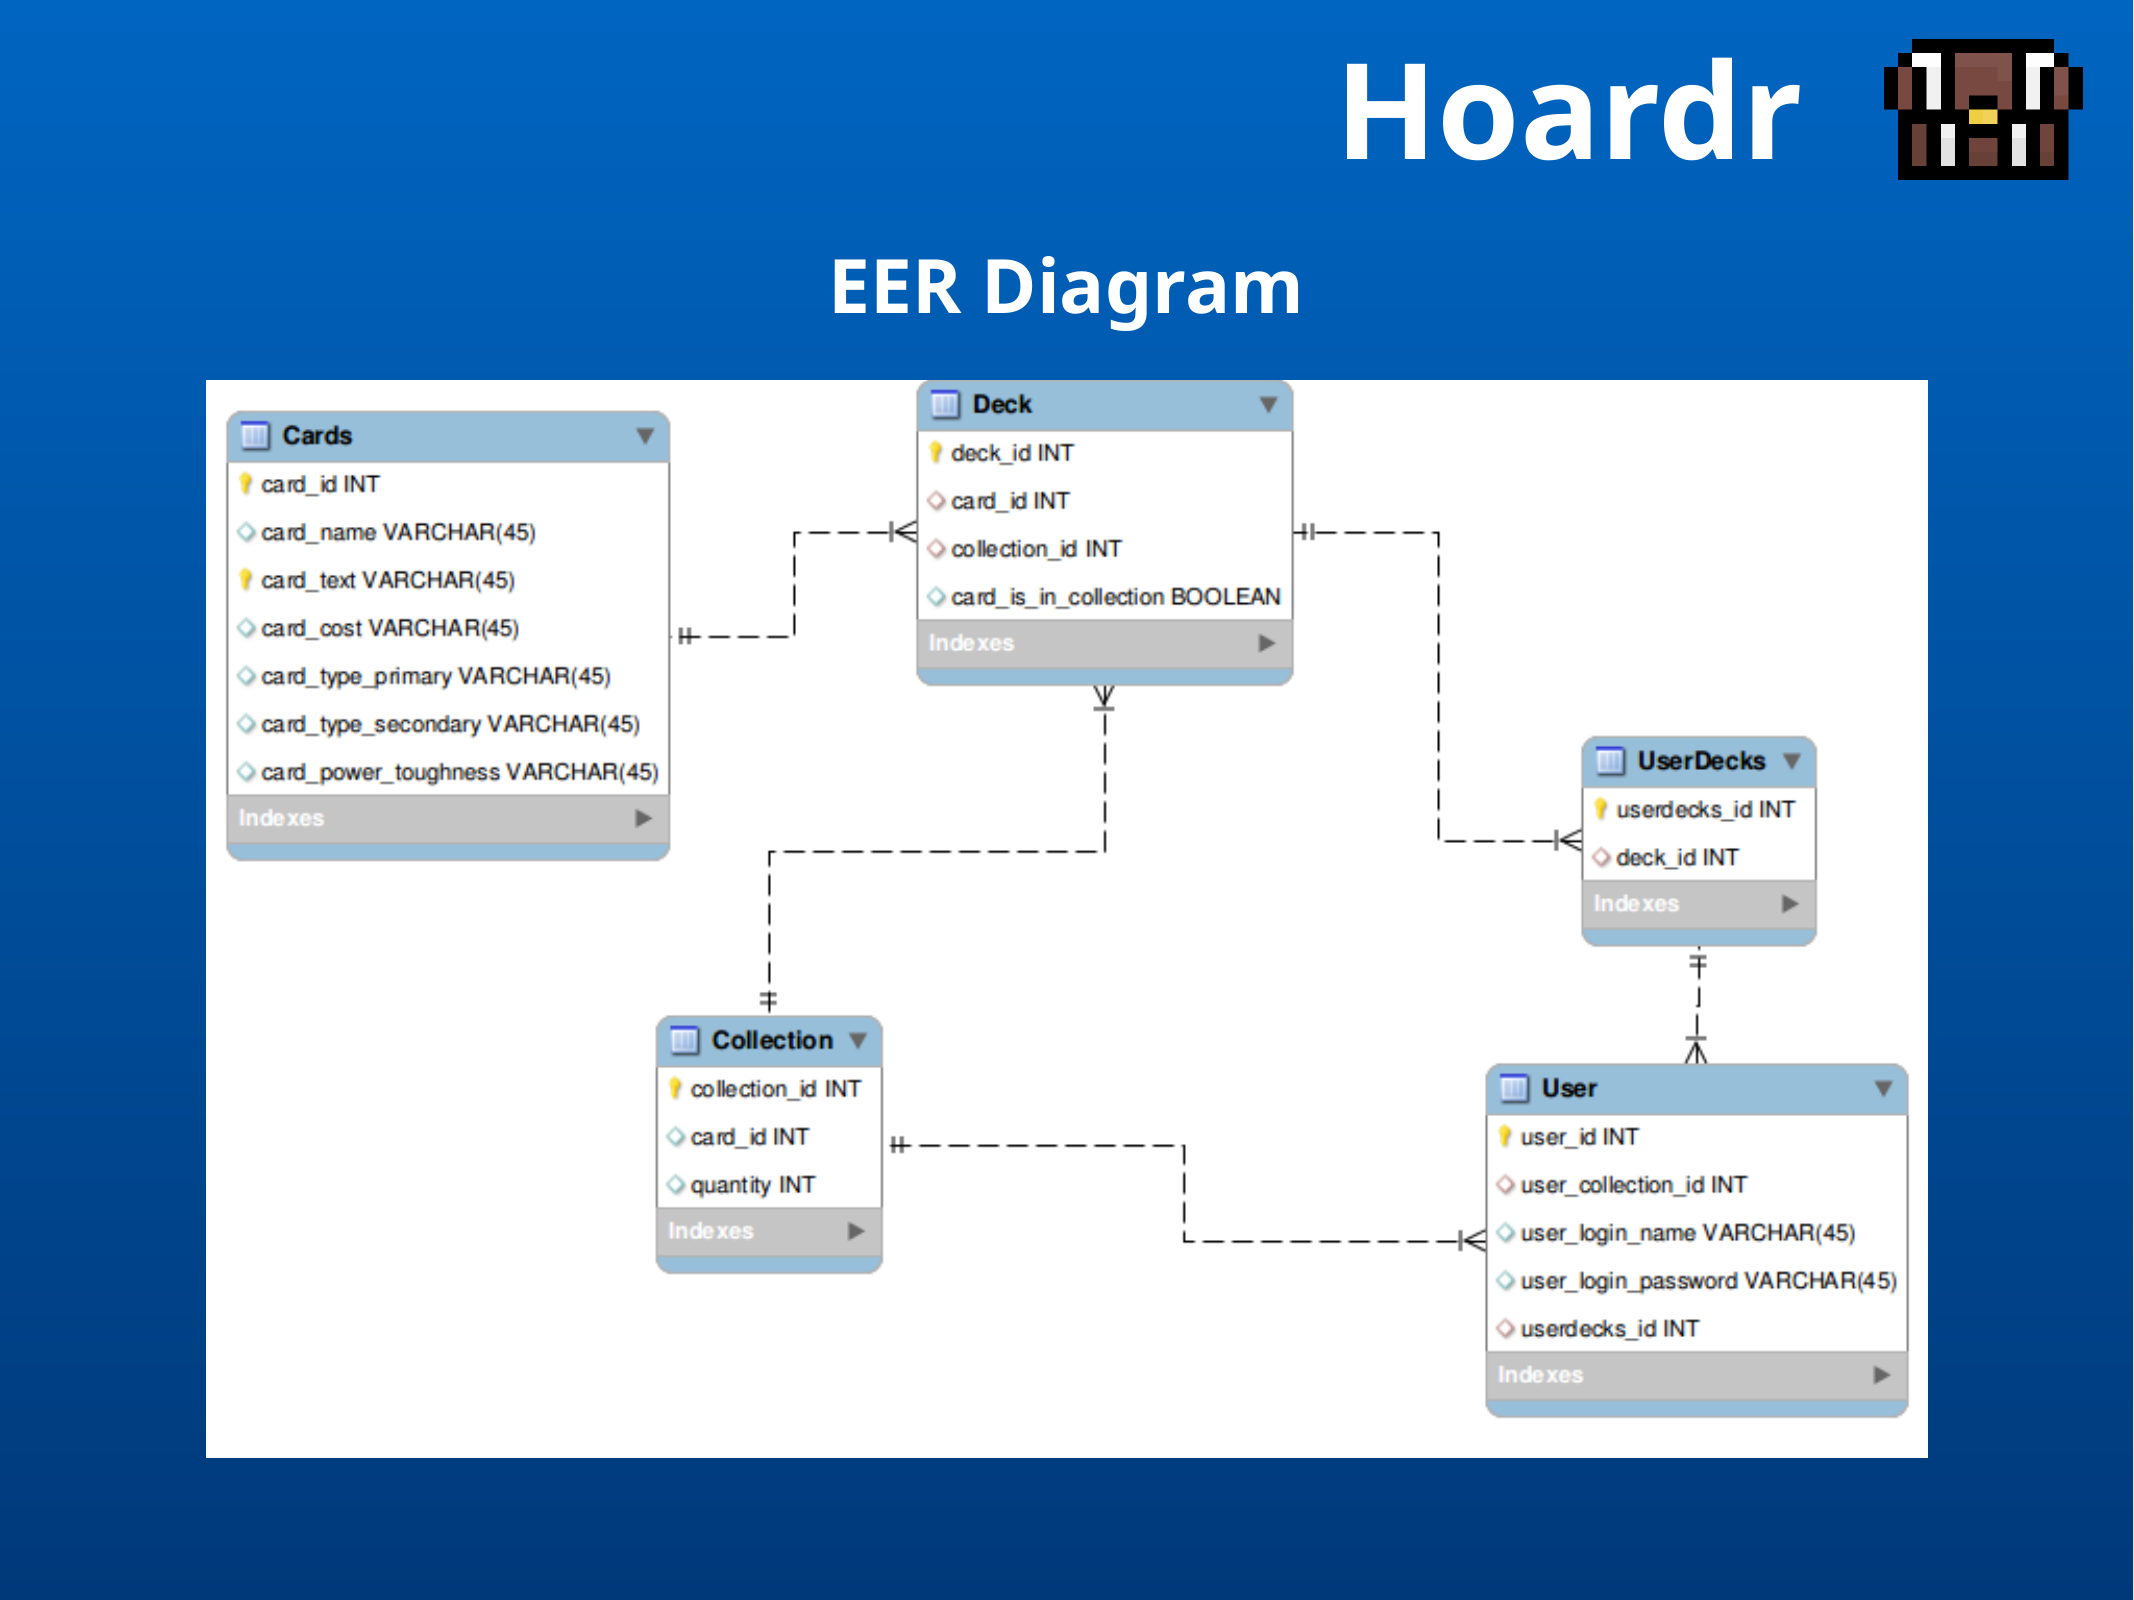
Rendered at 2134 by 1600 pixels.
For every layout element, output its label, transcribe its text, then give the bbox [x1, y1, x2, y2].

picture [206, 379, 1928, 1458]
title Hoardr [1211, 31, 1841, 187]
picture [1841, 0, 2125, 279]
text_box EER Diagram [820, 229, 1313, 337]
